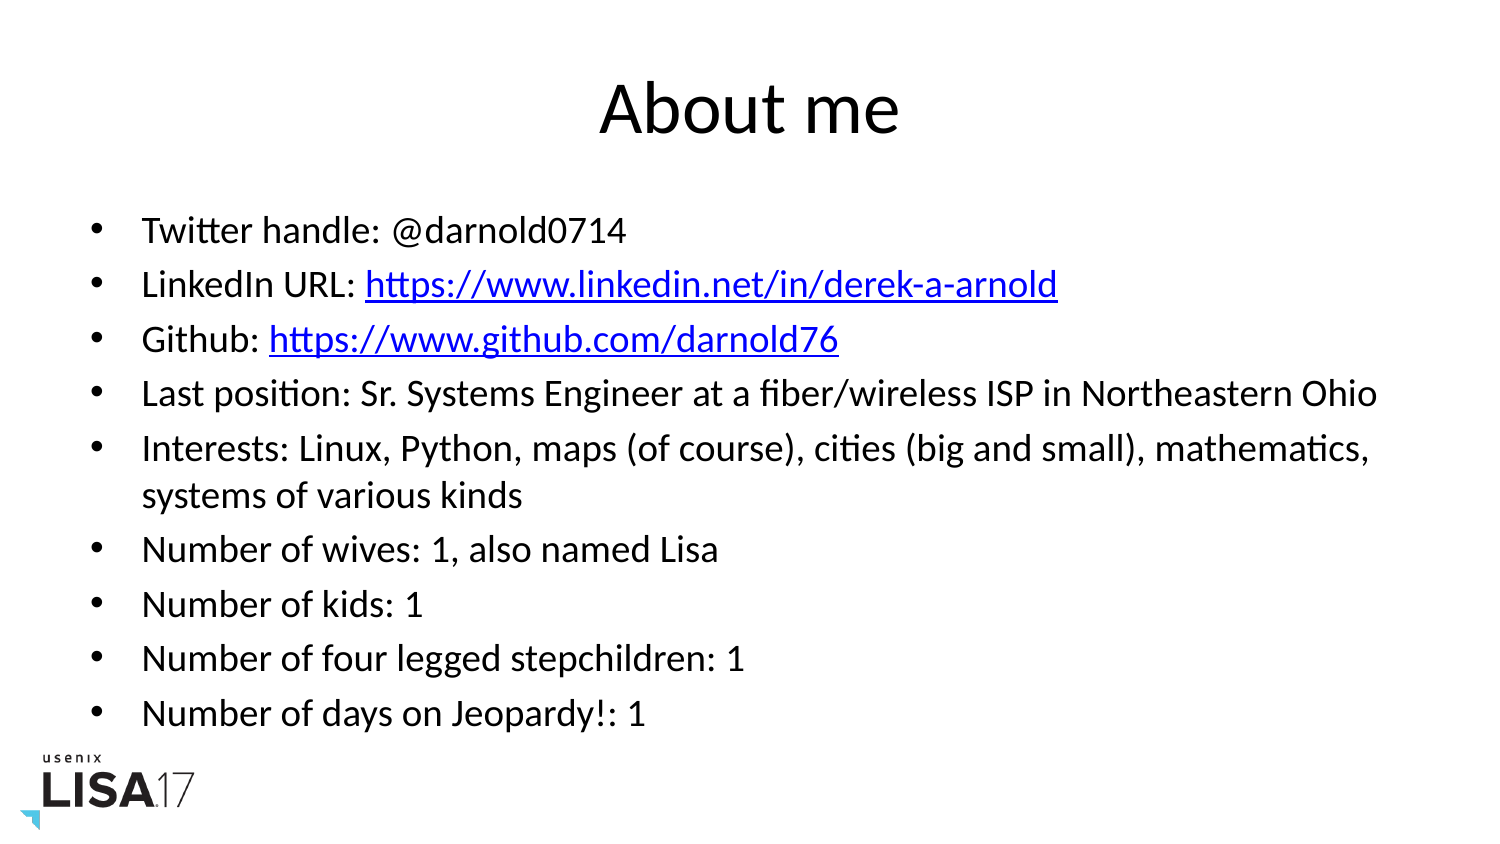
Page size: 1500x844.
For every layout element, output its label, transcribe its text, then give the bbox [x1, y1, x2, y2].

picture [18, 753, 203, 831]
list Twitter handle: @darnold0714 LinkedIn URL: https://www.linkedin.net/in/derek-a-arnold Github: https://www.github.com/darnold76 Last position: Sr. Systems Engineer at a fiber/wireless ISP in Northeastern Ohio Interests: Linux, Python, maps (of course), cities (big and small), mathematics, systems of various kinds Number of wives: 1, also named Lisa Number of kids: 1 Number of four legged stepchildren: 1 Number of days on Jeopardy!: 1 [75, 196, 1425, 754]
title About me [75, 33, 1425, 175]
